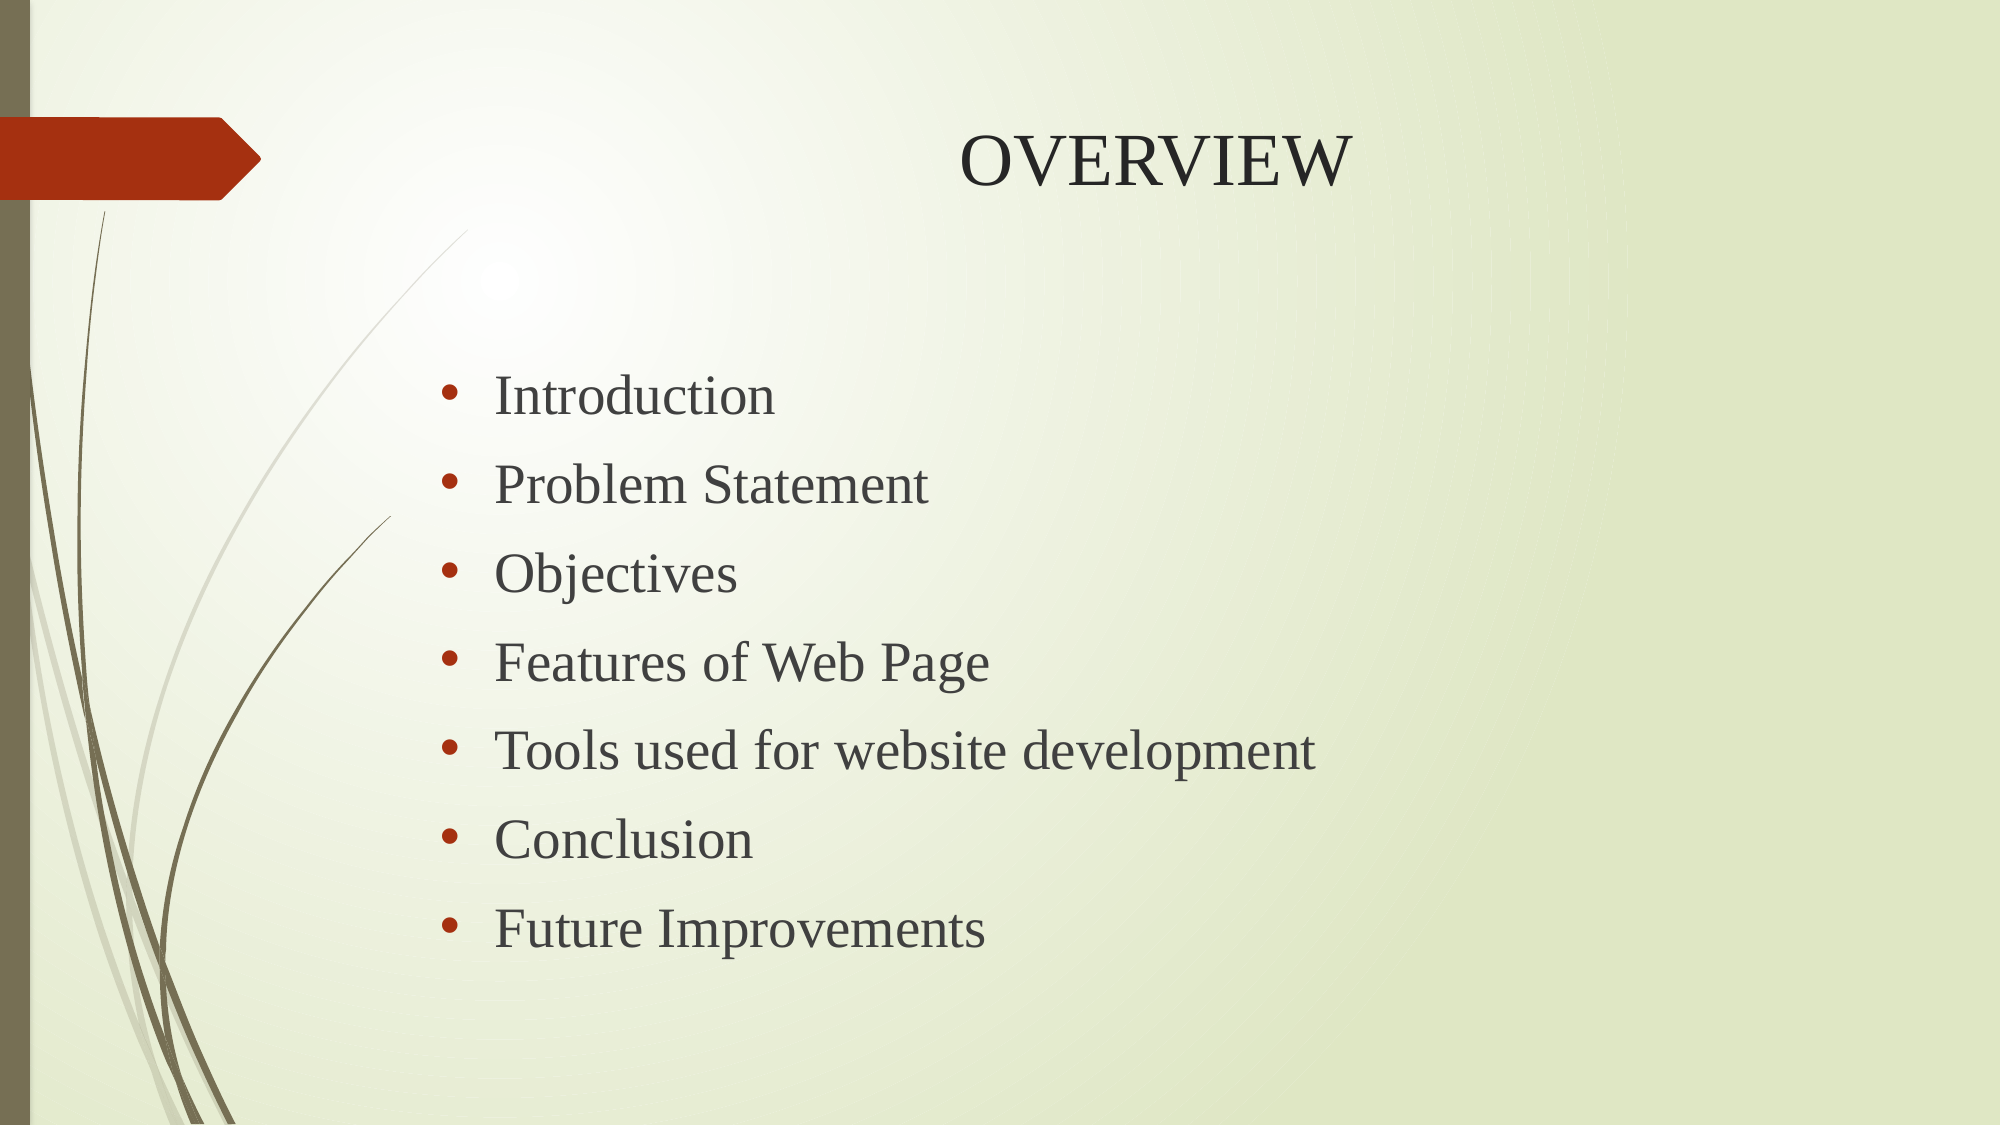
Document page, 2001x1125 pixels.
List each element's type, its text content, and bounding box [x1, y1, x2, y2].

title OVERVIEW [425, 102, 1888, 313]
list Introduction Problem Statement Objectives Features of Web Page Tools used for website development Conclusion Future Improvements [424, 350, 1888, 970]
